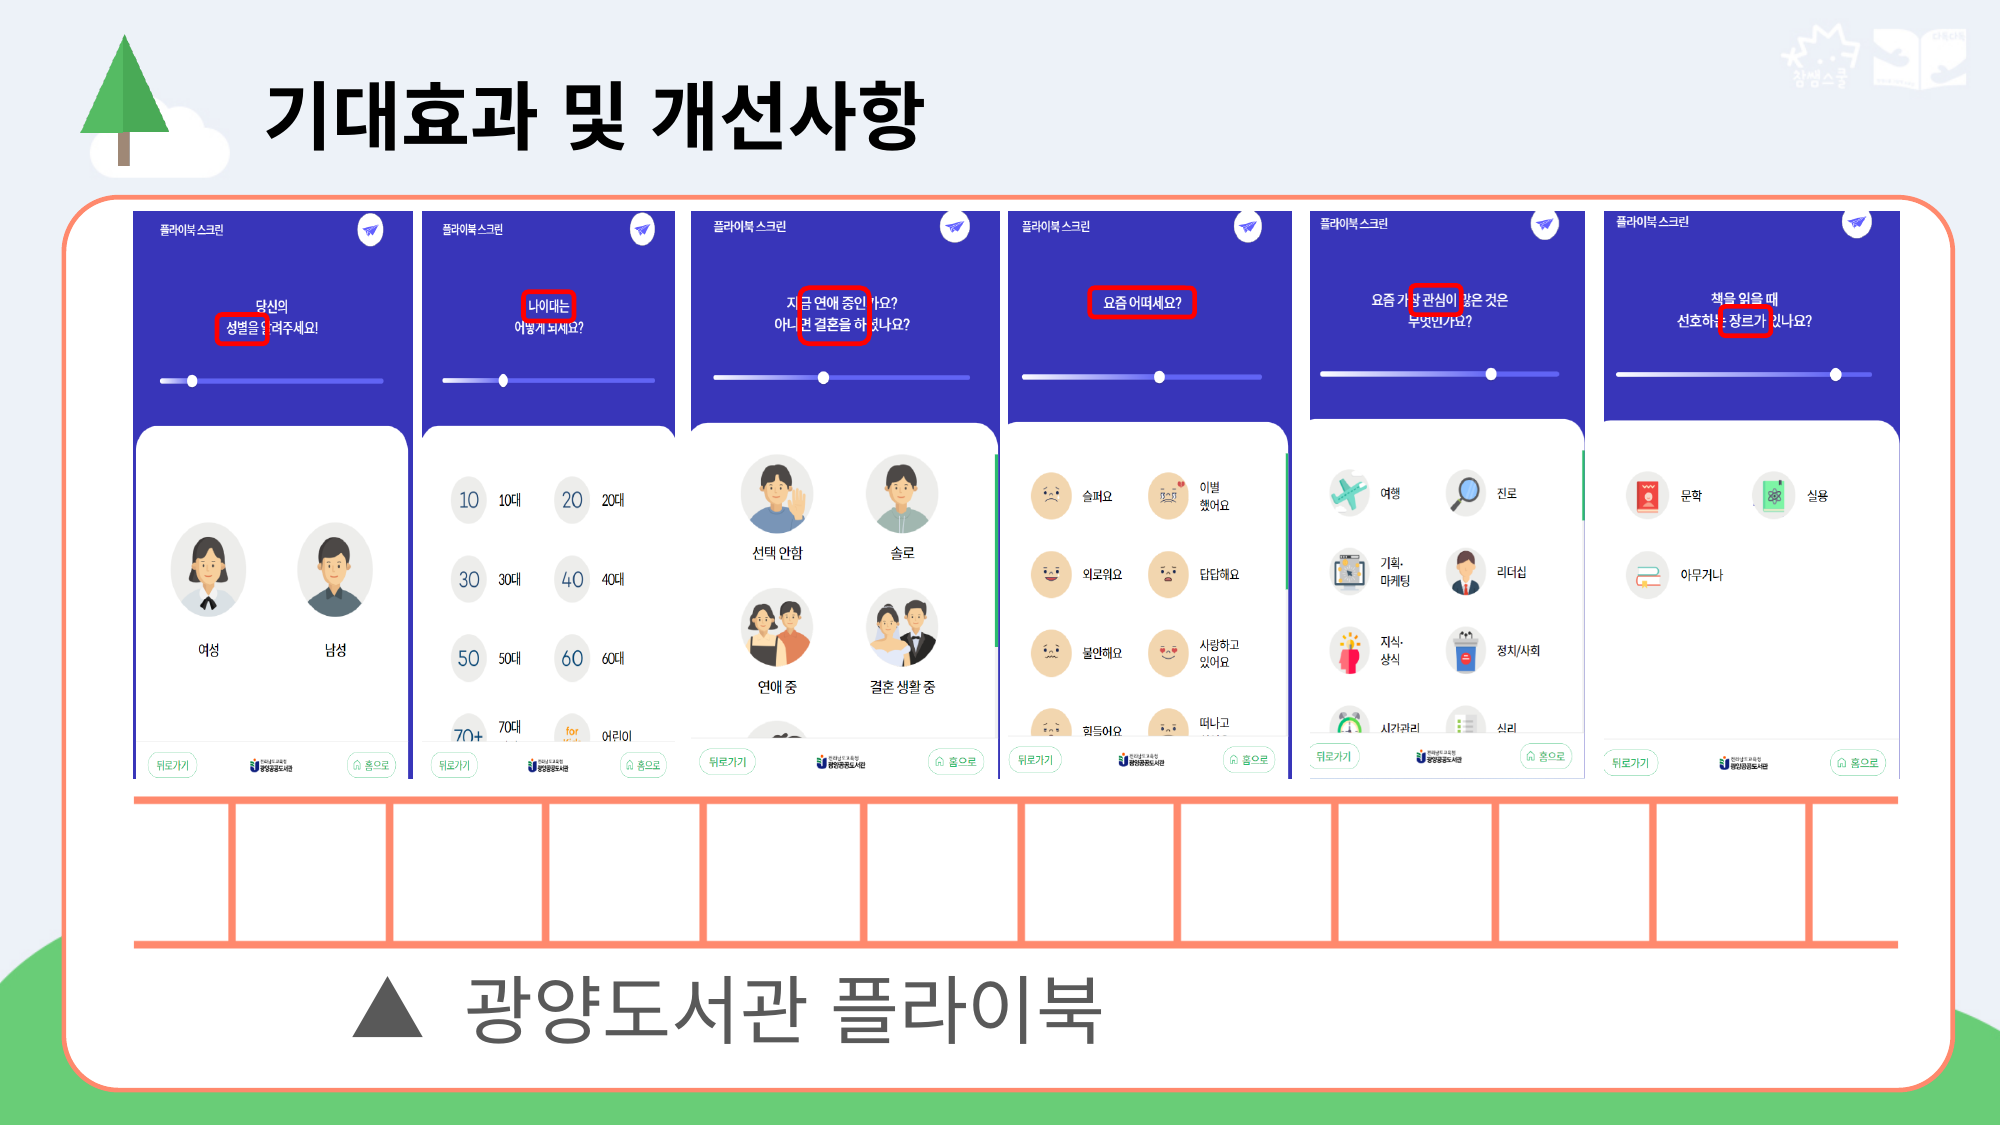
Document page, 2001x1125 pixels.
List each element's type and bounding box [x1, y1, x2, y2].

text_box [80, 34, 989, 169]
picture [0, 0, 2000, 1125]
